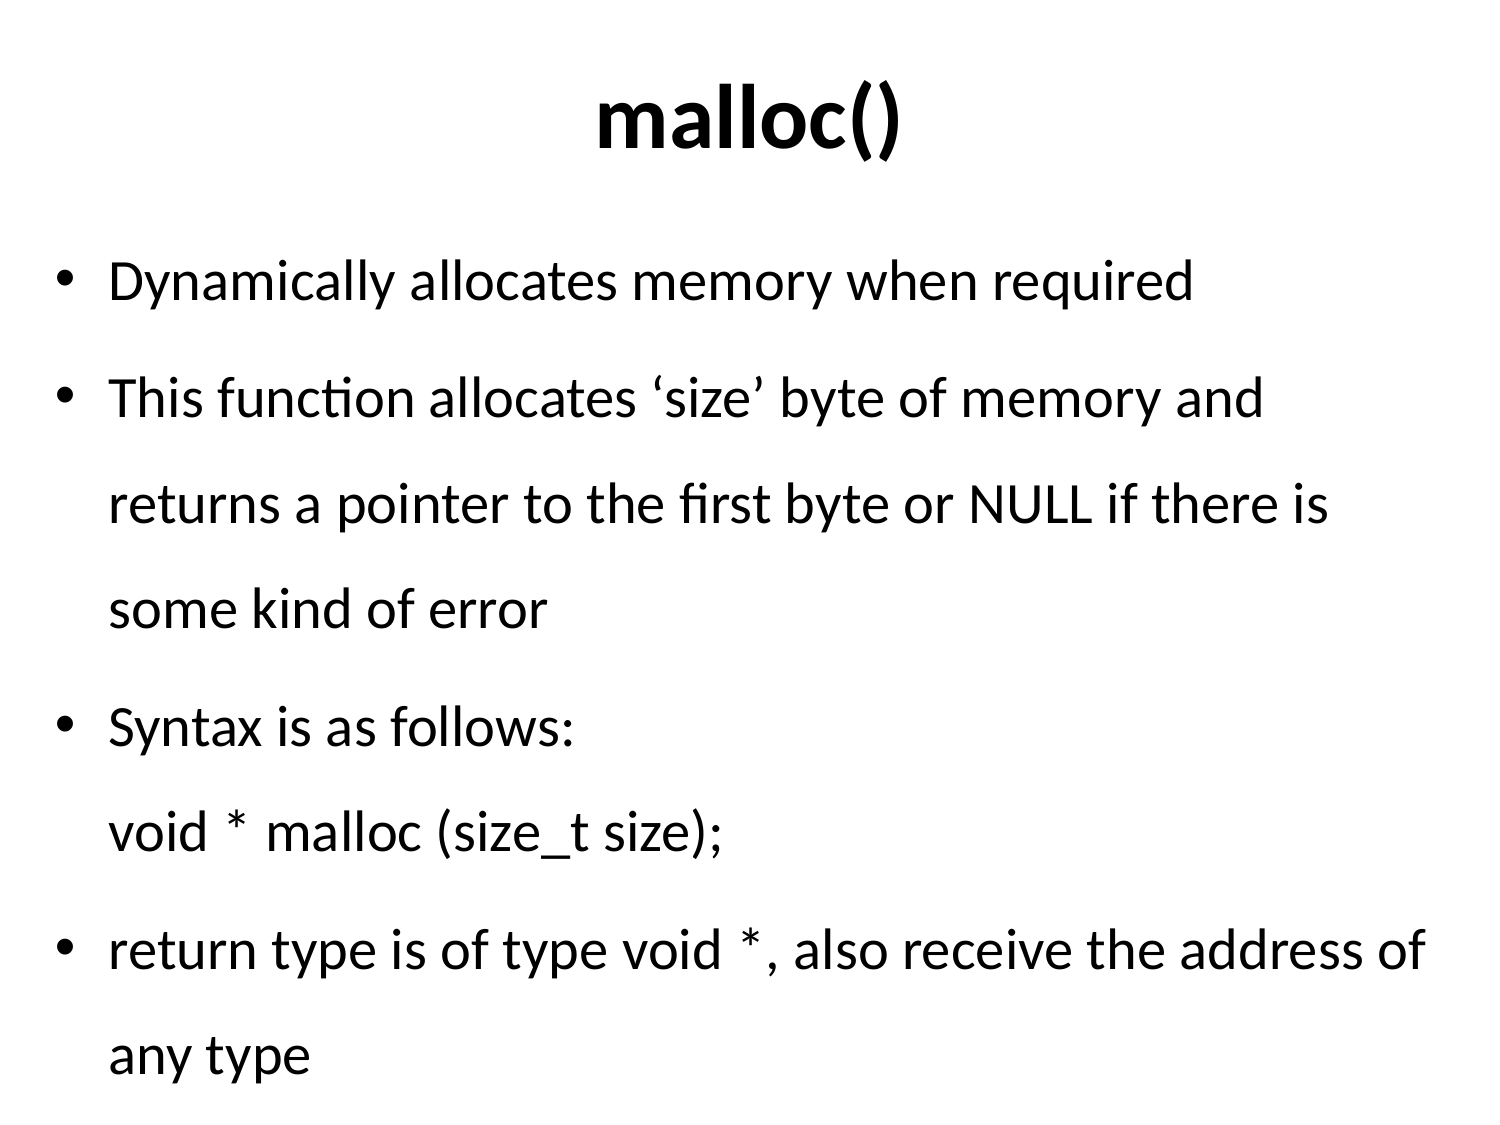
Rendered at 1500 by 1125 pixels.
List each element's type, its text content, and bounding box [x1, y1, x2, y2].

title malloc() [75, 35, 1425, 188]
list Dynamically allocates memory when required This function allocates ‘size’ byte of memory and returns a pointer to the first byte or NULL if there is some kind of error Syntax is as follows: void * malloc (size_t size); return type is of type void *, also receive the address of any type [39, 199, 1454, 1102]
